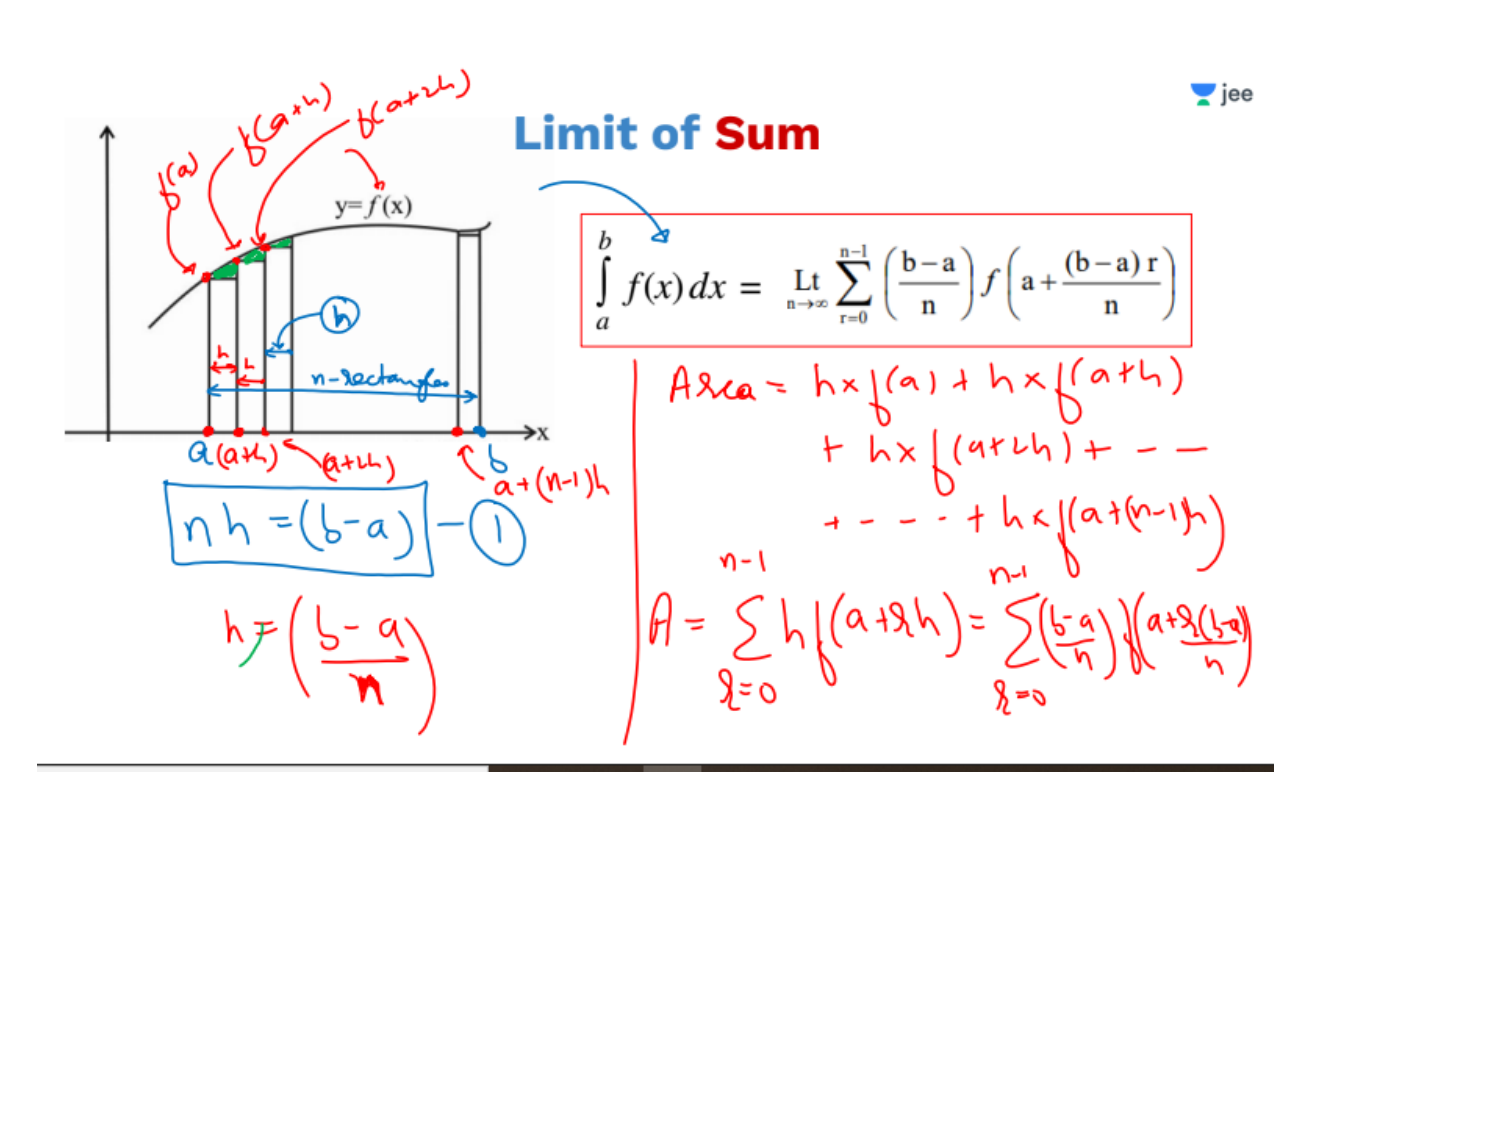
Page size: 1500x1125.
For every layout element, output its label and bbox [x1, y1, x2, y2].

picture [37, 62, 1274, 772]
